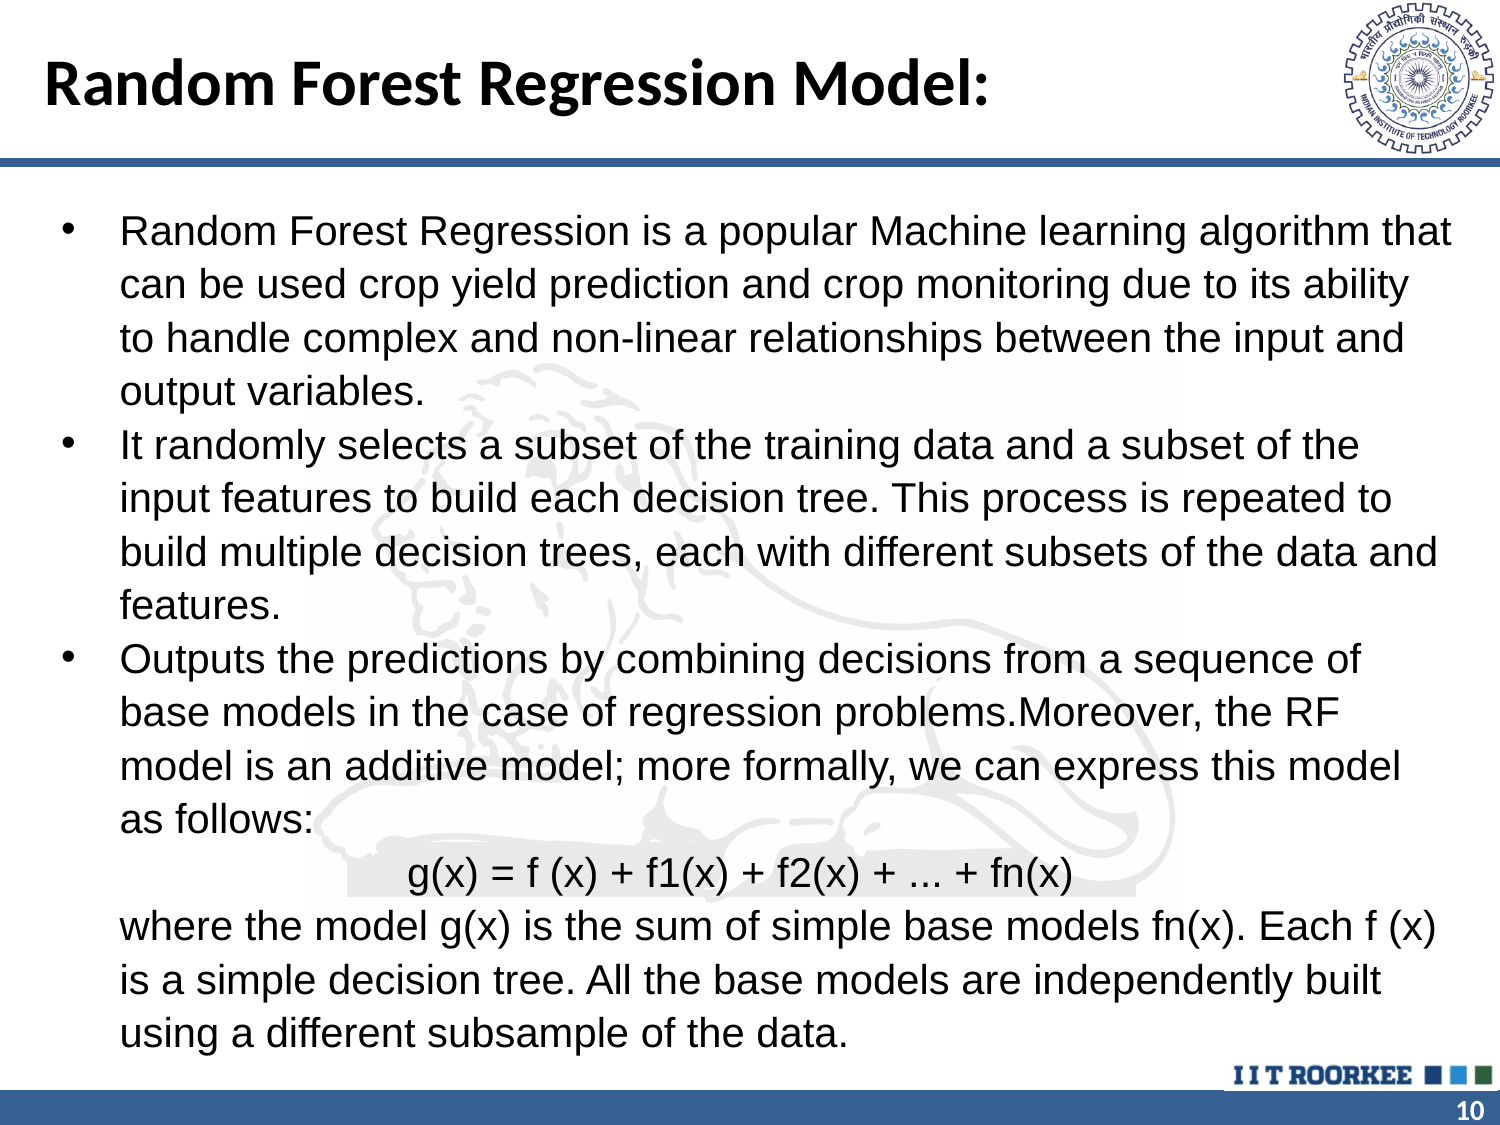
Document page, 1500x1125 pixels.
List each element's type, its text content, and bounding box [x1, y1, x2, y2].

list Random Forest Regression is a popular Machine learning algorithm that can be used crop yield prediction and crop monitoring due to its ability to handle complex and non-linear relationships between the input and output variables. It randomly selects a subset of the training data and a subset of the input features to build each decision tree. This process is repeated to build multiple decision trees, each with different subsets of the data and features. Outputs the predictions by combining decisions from a sequence of base models in the case of regression problems.Moreover, the RF model is an additive model; more formally, we can express this model as follows: g(x) = f (x) + f1(x) + f2(x) + ... + fn(x) where the model g(x) is the sum of simple base models fn(x). Each f (x) is a simple decision tree. All the base models are independently built using a different subsample of the data. [29, 192, 1468, 1062]
picture [1224, 1057, 1498, 1091]
title Random Forest Regression Model: [29, 33, 1185, 125]
picture [1339, 0, 1500, 158]
